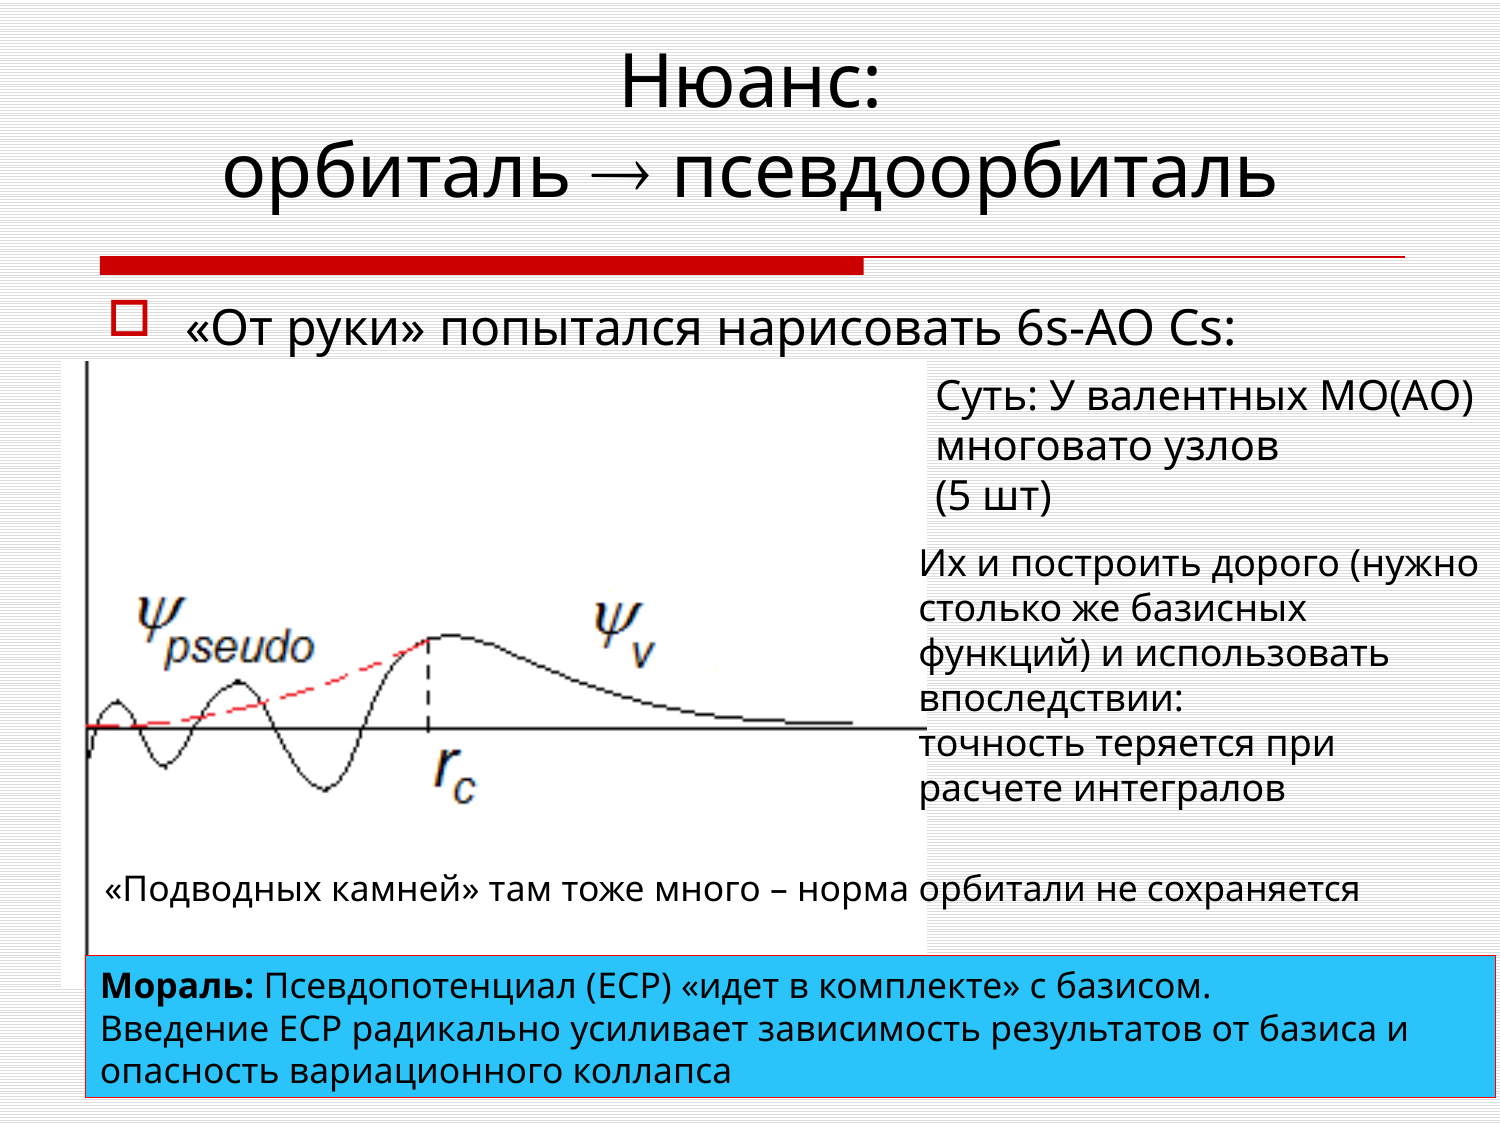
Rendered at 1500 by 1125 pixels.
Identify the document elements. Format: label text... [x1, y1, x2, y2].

title Нюанс: орбиталь  псевдоорбиталь [18, 42, 1483, 220]
text_box Их и построить дорого (нужно столько же базисных функций) и использовать впоследствии: точность теряется при расчете интегралов [928, 531, 1500, 816]
text_box Мораль: Псевдопотенциал (ECP) «идет в комплекте» с базисом. Введение ECP радикально усиливает зависимость результатов от базиса и опасность вариационного коллапса [85, 955, 1496, 1098]
text_box Суть: У валентных МО(АО) многовато узлов (5 шт) [928, 361, 1500, 527]
text_box «Подводных камней» там тоже много – норма орбитали не сохраняется [928, 858, 1500, 916]
picture [61, 361, 928, 988]
list «От руки» попытался нарисовать 6s-AO Cs: [92, 287, 1406, 361]
